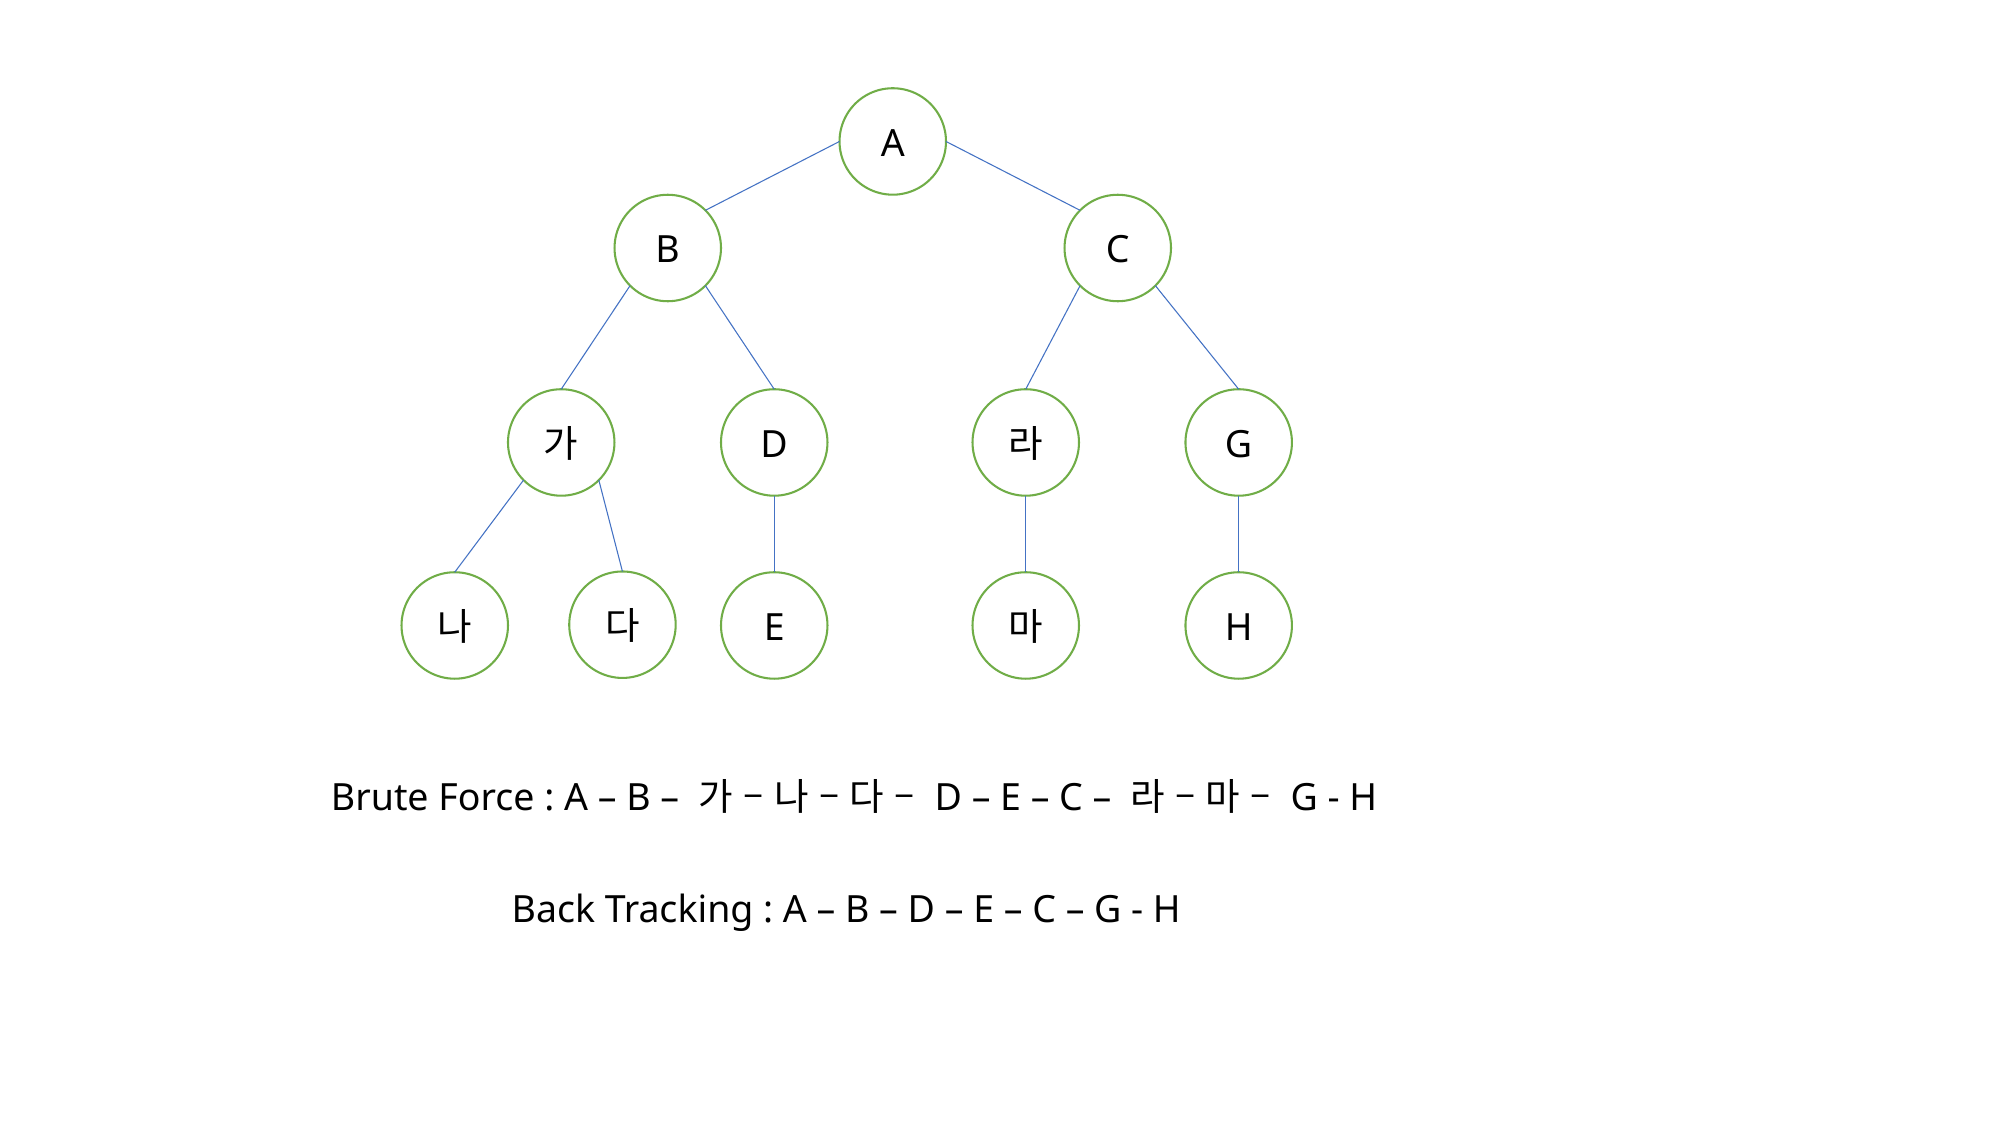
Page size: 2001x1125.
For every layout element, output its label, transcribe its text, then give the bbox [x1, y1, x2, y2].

text_box 나 [400, 571, 510, 680]
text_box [454, 480, 524, 573]
text_box 다 [568, 570, 677, 679]
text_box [1155, 285, 1239, 390]
text_box E [719, 571, 829, 680]
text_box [1025, 285, 1080, 390]
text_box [561, 285, 631, 390]
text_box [705, 285, 775, 390]
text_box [705, 141, 840, 211]
text_box D [719, 388, 829, 497]
text_box B [613, 193, 723, 303]
text_box 마 [971, 571, 1081, 680]
text_box H [1184, 571, 1293, 680]
text_box G [1184, 388, 1293, 497]
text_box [598, 480, 623, 572]
text_box C [1063, 193, 1173, 303]
text_box 라 [971, 388, 1081, 497]
text_box A [838, 87, 948, 196]
text_box 가 [506, 388, 616, 497]
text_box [945, 141, 1081, 211]
text_box Back Tracking : A – B – D – E – C – G - H [496, 877, 1661, 938]
text_box Brute Force : A – B – 가 – 나 – 다 – D – E – C – 라 – 마 – G - H [316, 765, 1813, 826]
